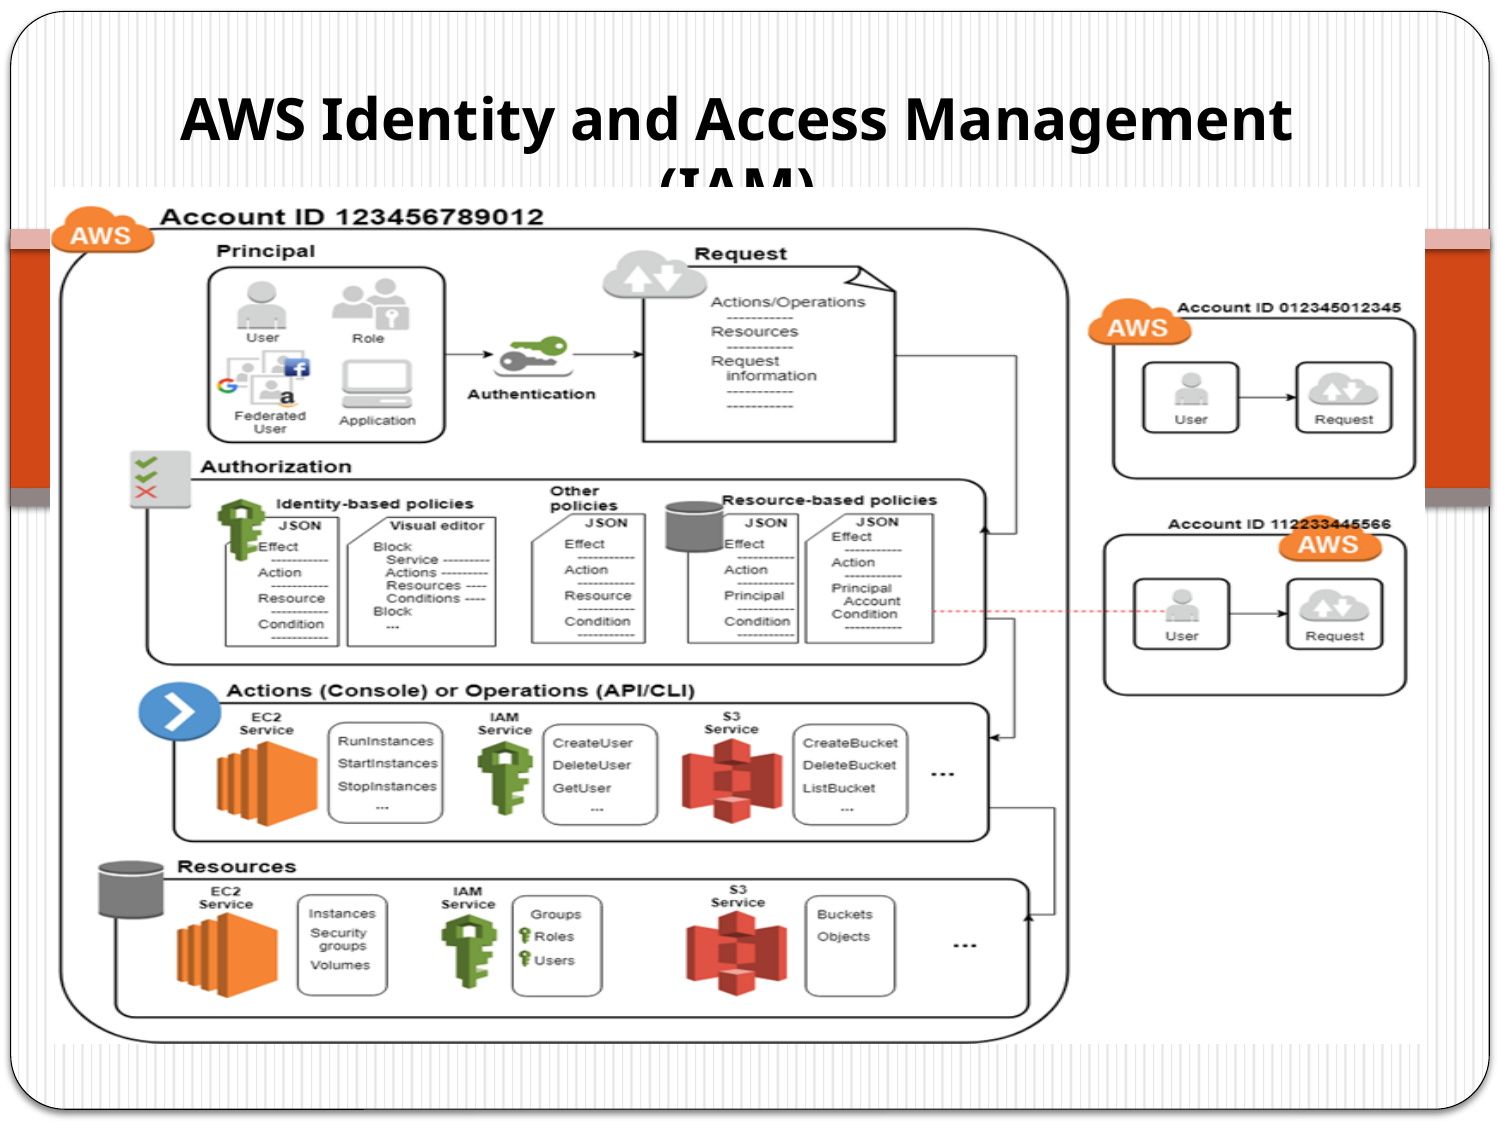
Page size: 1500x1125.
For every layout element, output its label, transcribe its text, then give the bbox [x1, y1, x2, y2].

picture [49, 187, 1426, 1044]
text_box AWS Identity and Access Management (IAM) [99, 74, 1375, 185]
